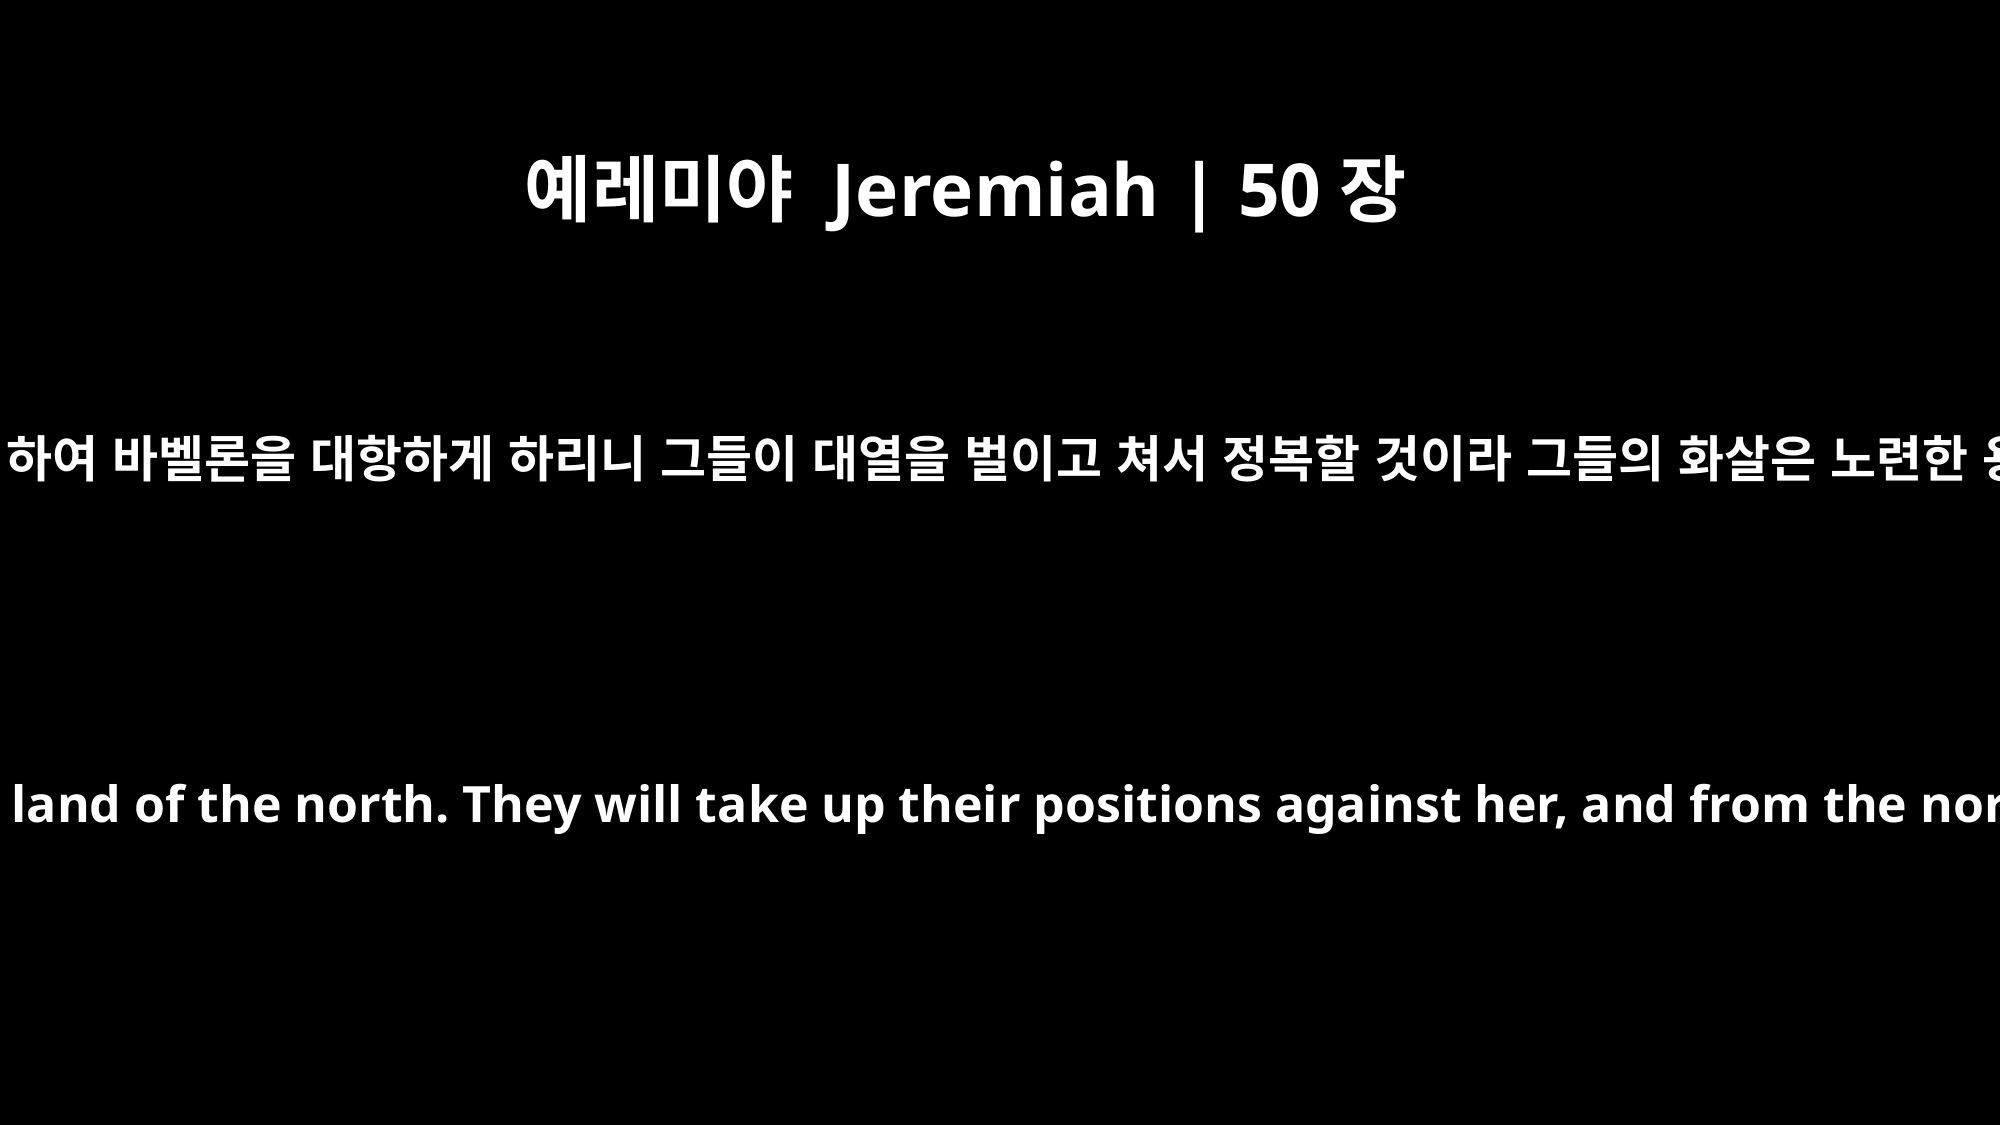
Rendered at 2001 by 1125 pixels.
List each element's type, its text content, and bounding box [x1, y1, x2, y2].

text_box 9 보라 내가 큰 민족의 무리를 북쪽에서 올라오게 하여 바벨론을 대항하게 하리니 그들이 대열을 벌이고 쳐서 정복할 것이라 그들의 화살은 노련한 용사의 화살 같아서 허공을 치지 아니하리라 [0, 359, 2000, 495]
text_box For I will stir up and bring against Babylon an alliance of great nations from the land of the north. They will take up their positions against her, and from the north she will be captured. Their arrows will be like skilled warriors who do not return empty-handed. [0, 764, 2000, 900]
text_box 예레미야 Jeremiah | 50장 [510, 136, 1422, 239]
